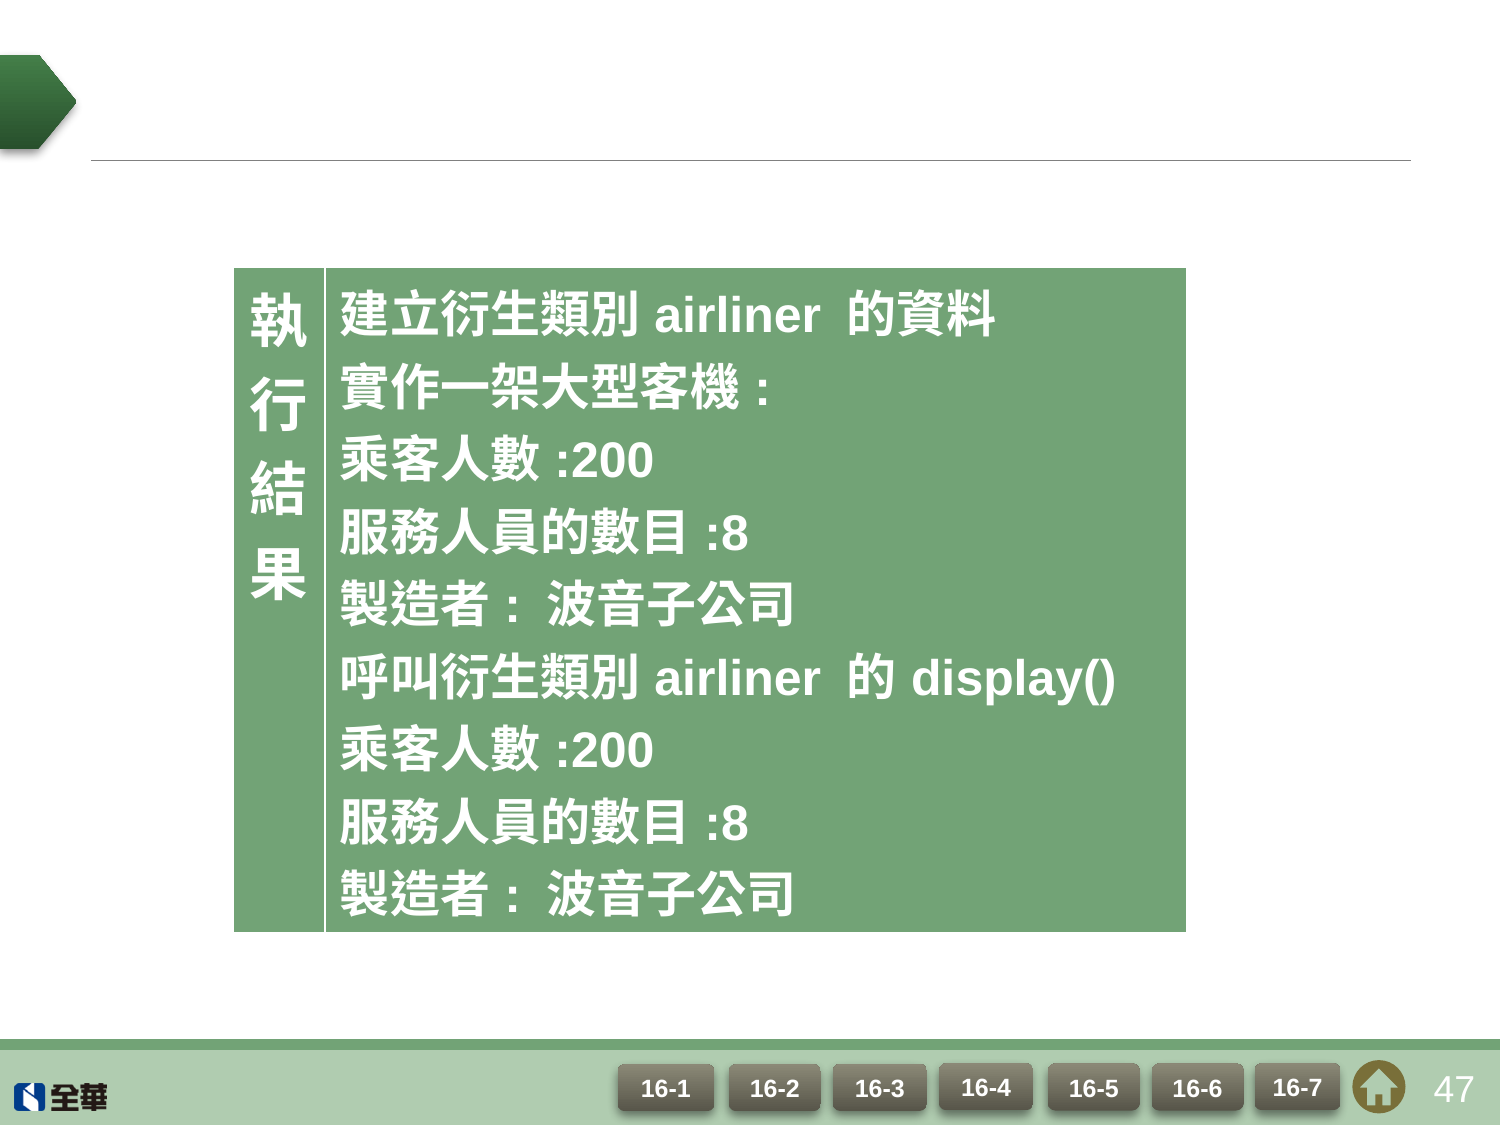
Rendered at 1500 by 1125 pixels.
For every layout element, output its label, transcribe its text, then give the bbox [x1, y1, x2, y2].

picture [14, 1083, 107, 1111]
slide_number 47 [1376, 1057, 1491, 1118]
table_header 執 行 結 果 [234, 268, 324, 932]
table_header 建立衍生類別airliner 的資料 實作一架大型客機: 乘客人數:200 服務人員的數目:8 製造者: 波音子公司 呼叫衍生類別airliner 的display() 乘客人數:200 服務人員的數目:8 製造者: 波音子公司 [326, 268, 1186, 932]
